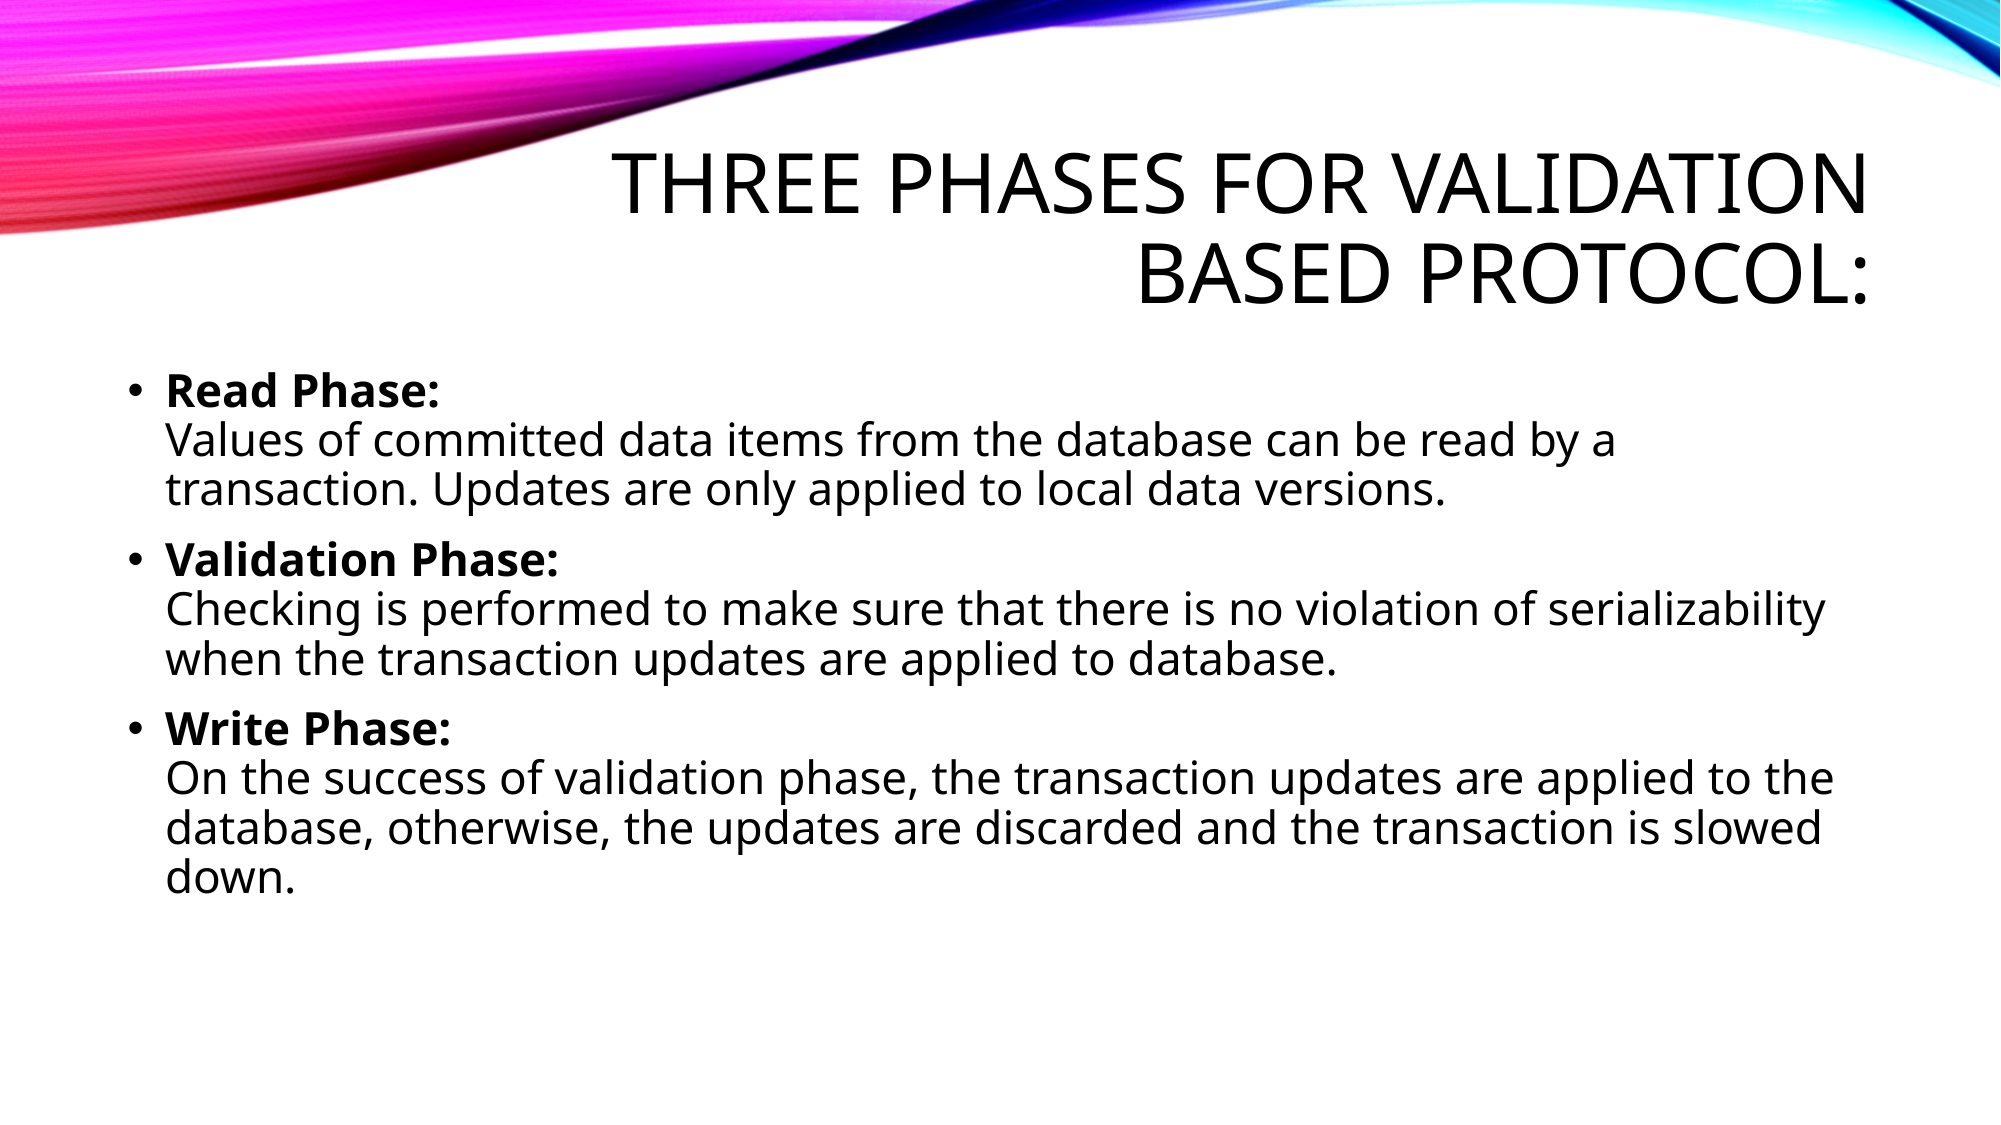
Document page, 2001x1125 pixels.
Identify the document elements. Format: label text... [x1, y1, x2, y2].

list Read Phase: Values of committed data items from the database can be read by a transaction. Updates are only applied to local data versions. Validation Phase: Checking is performed to make sure that there is no violation of serializability when the transaction updates are applied to database. Write Phase: On the success of validation phase, the transaction updates are applied to the database, otherwise, the updates are discarded and the transaction is slowed down. [112, 360, 1888, 1021]
picture [1910, 0, 2000, 45]
picture [0, 0, 2000, 237]
title three phases for validation based protocol: [474, 125, 1888, 338]
picture [1890, 0, 2000, 75]
